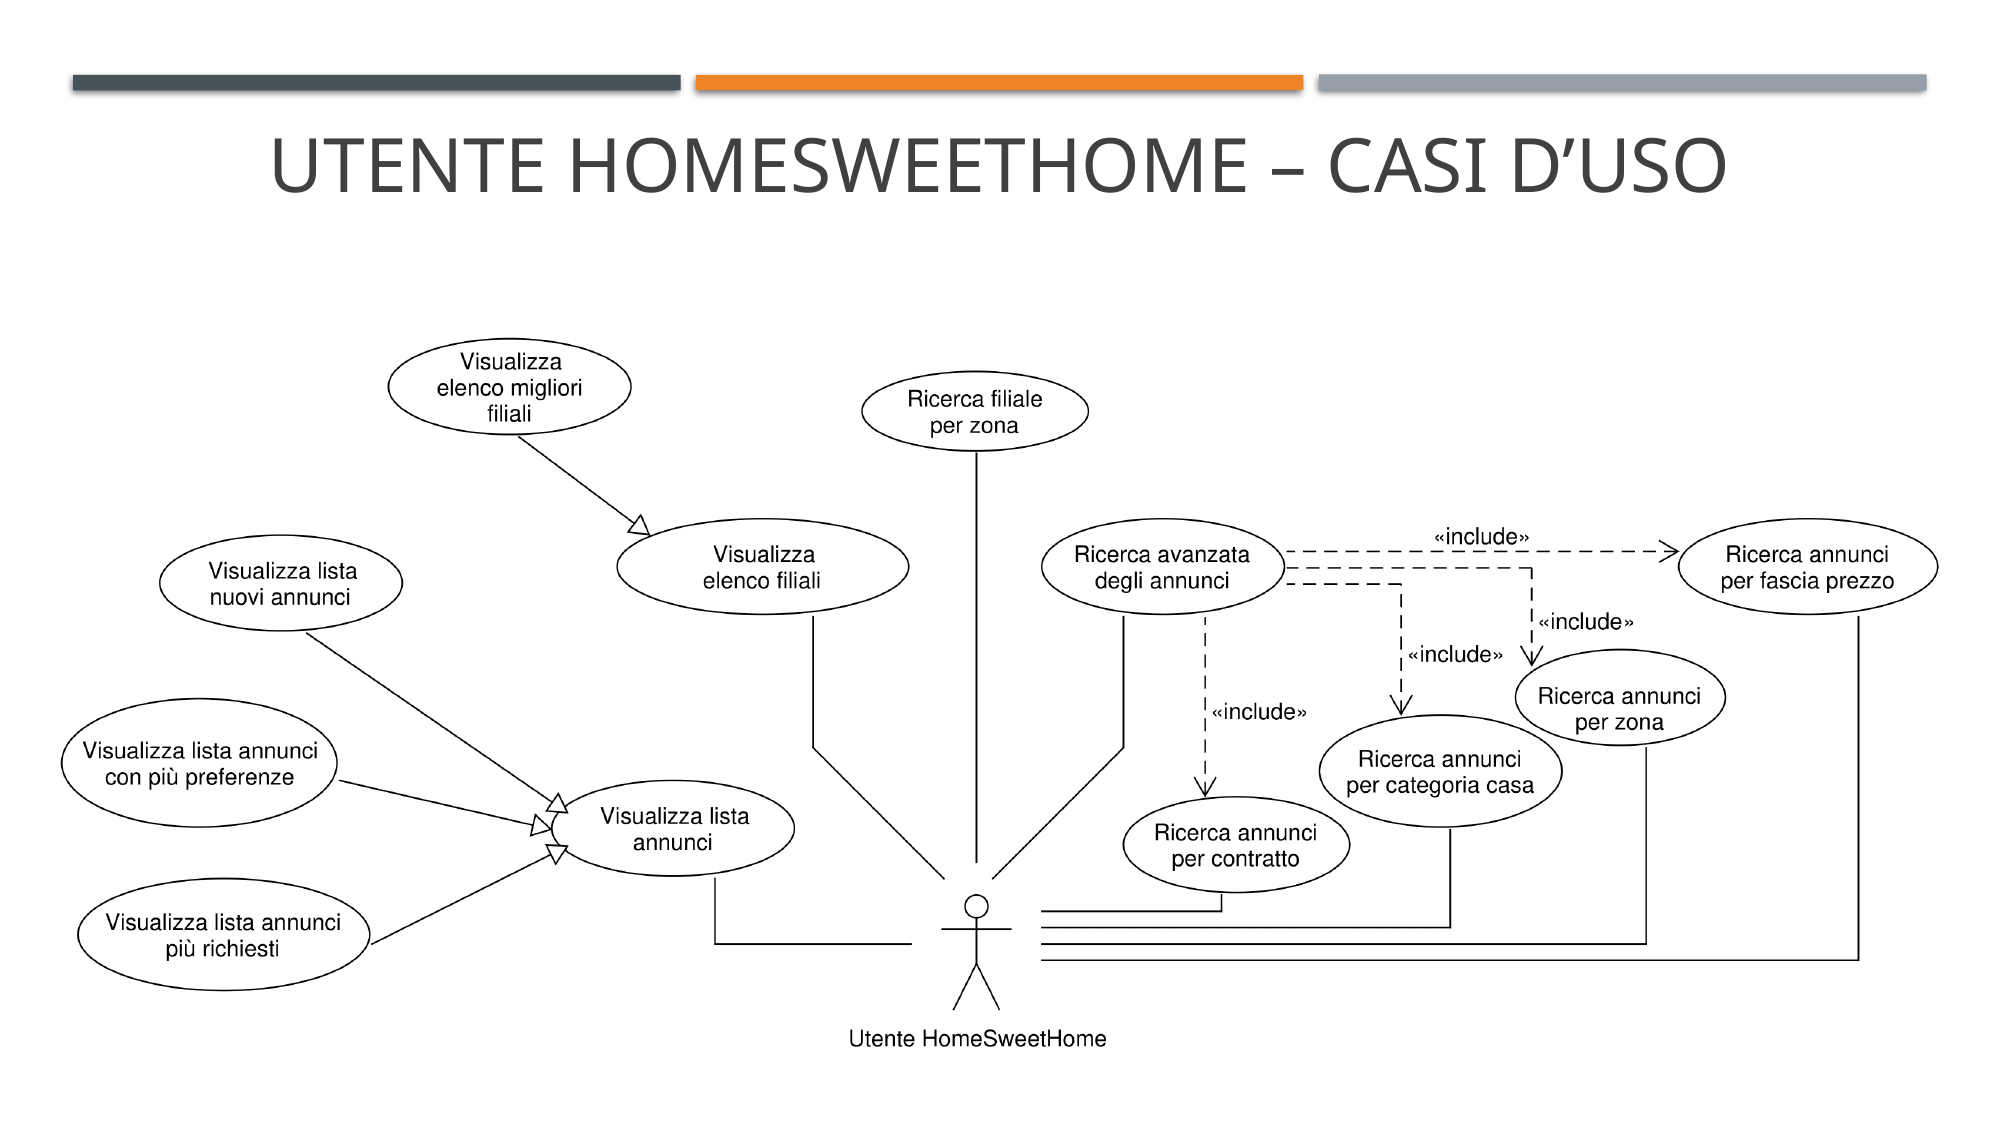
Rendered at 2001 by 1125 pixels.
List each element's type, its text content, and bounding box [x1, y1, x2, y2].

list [27, 304, 1973, 1107]
title utente homesweethome – casi d’uso [95, 92, 1905, 215]
